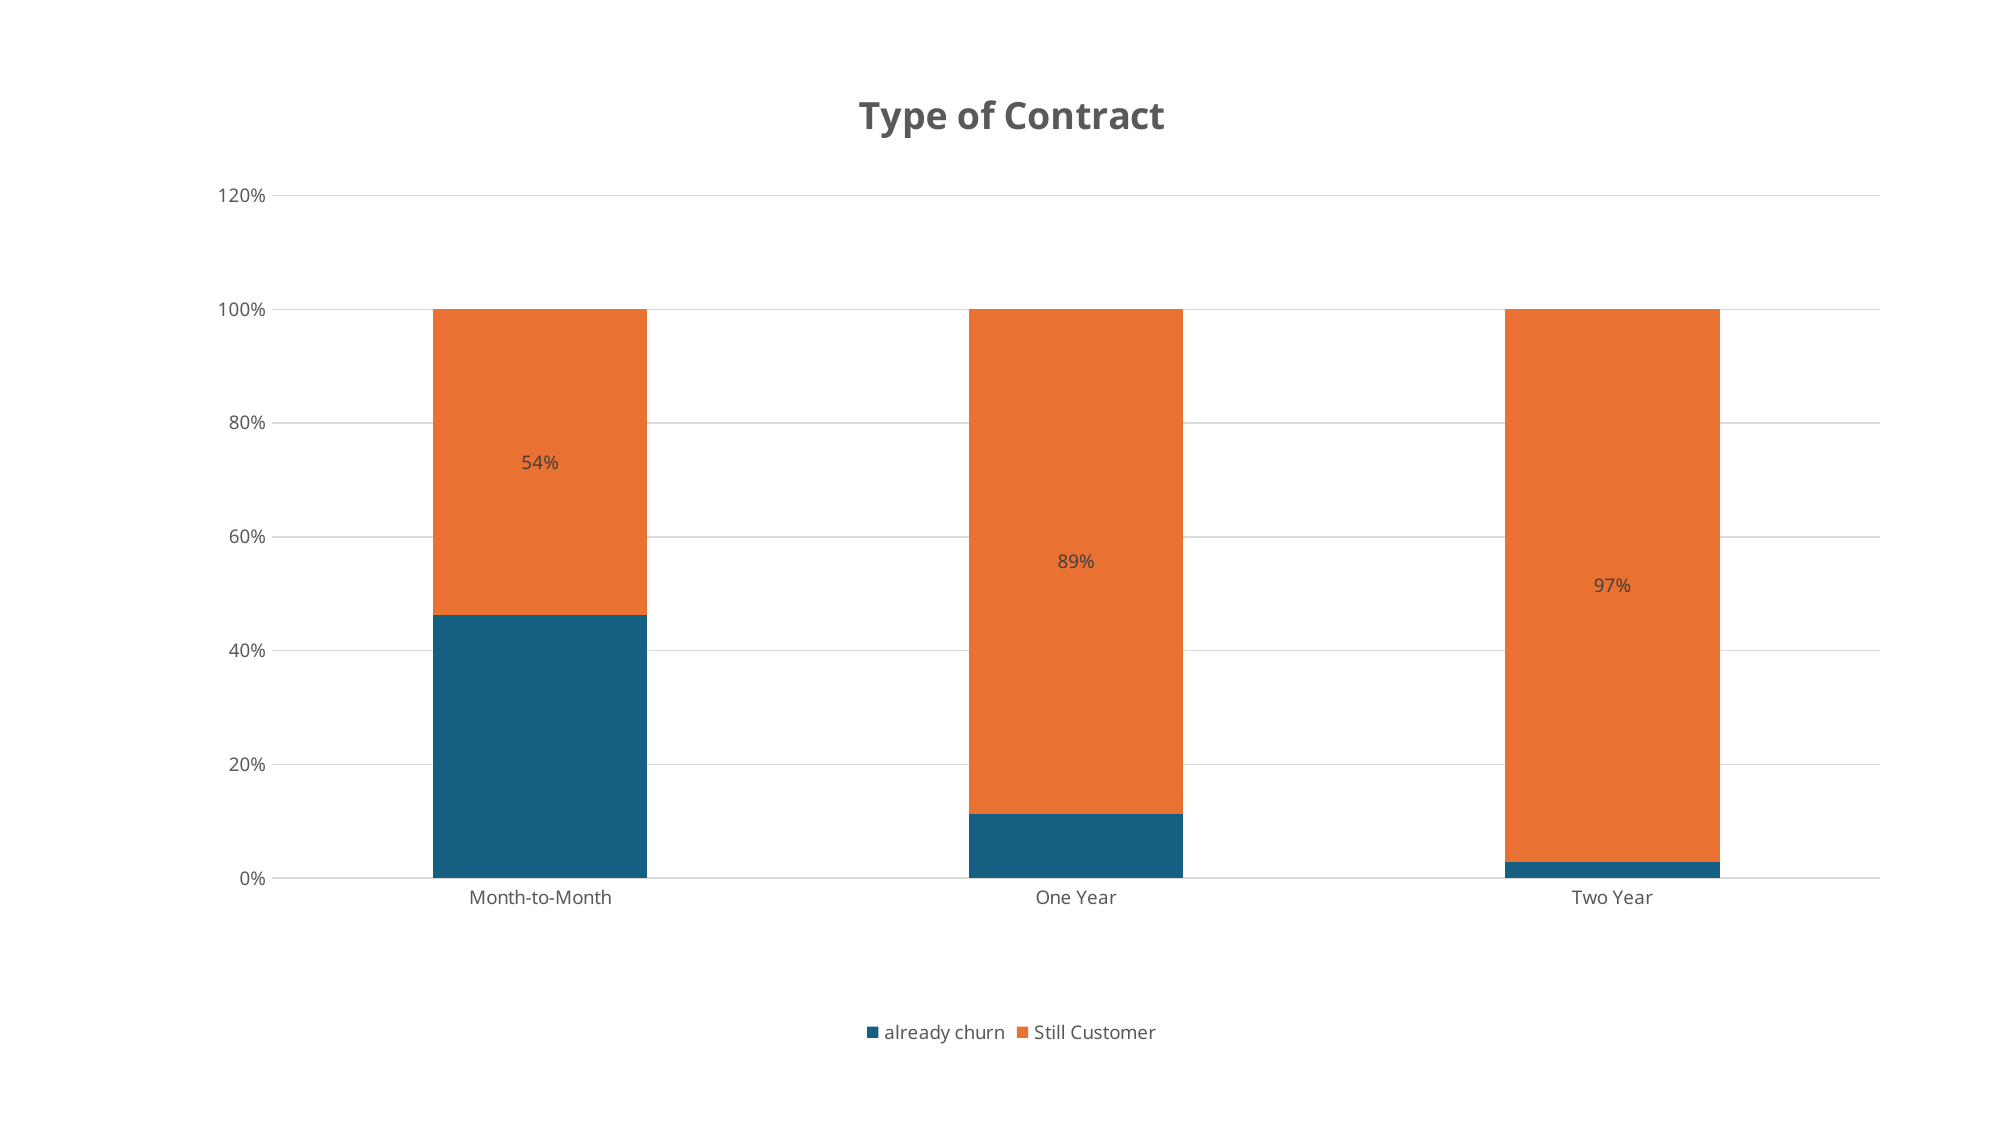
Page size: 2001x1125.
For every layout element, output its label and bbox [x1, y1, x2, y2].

chart [82, 49, 1941, 1053]
